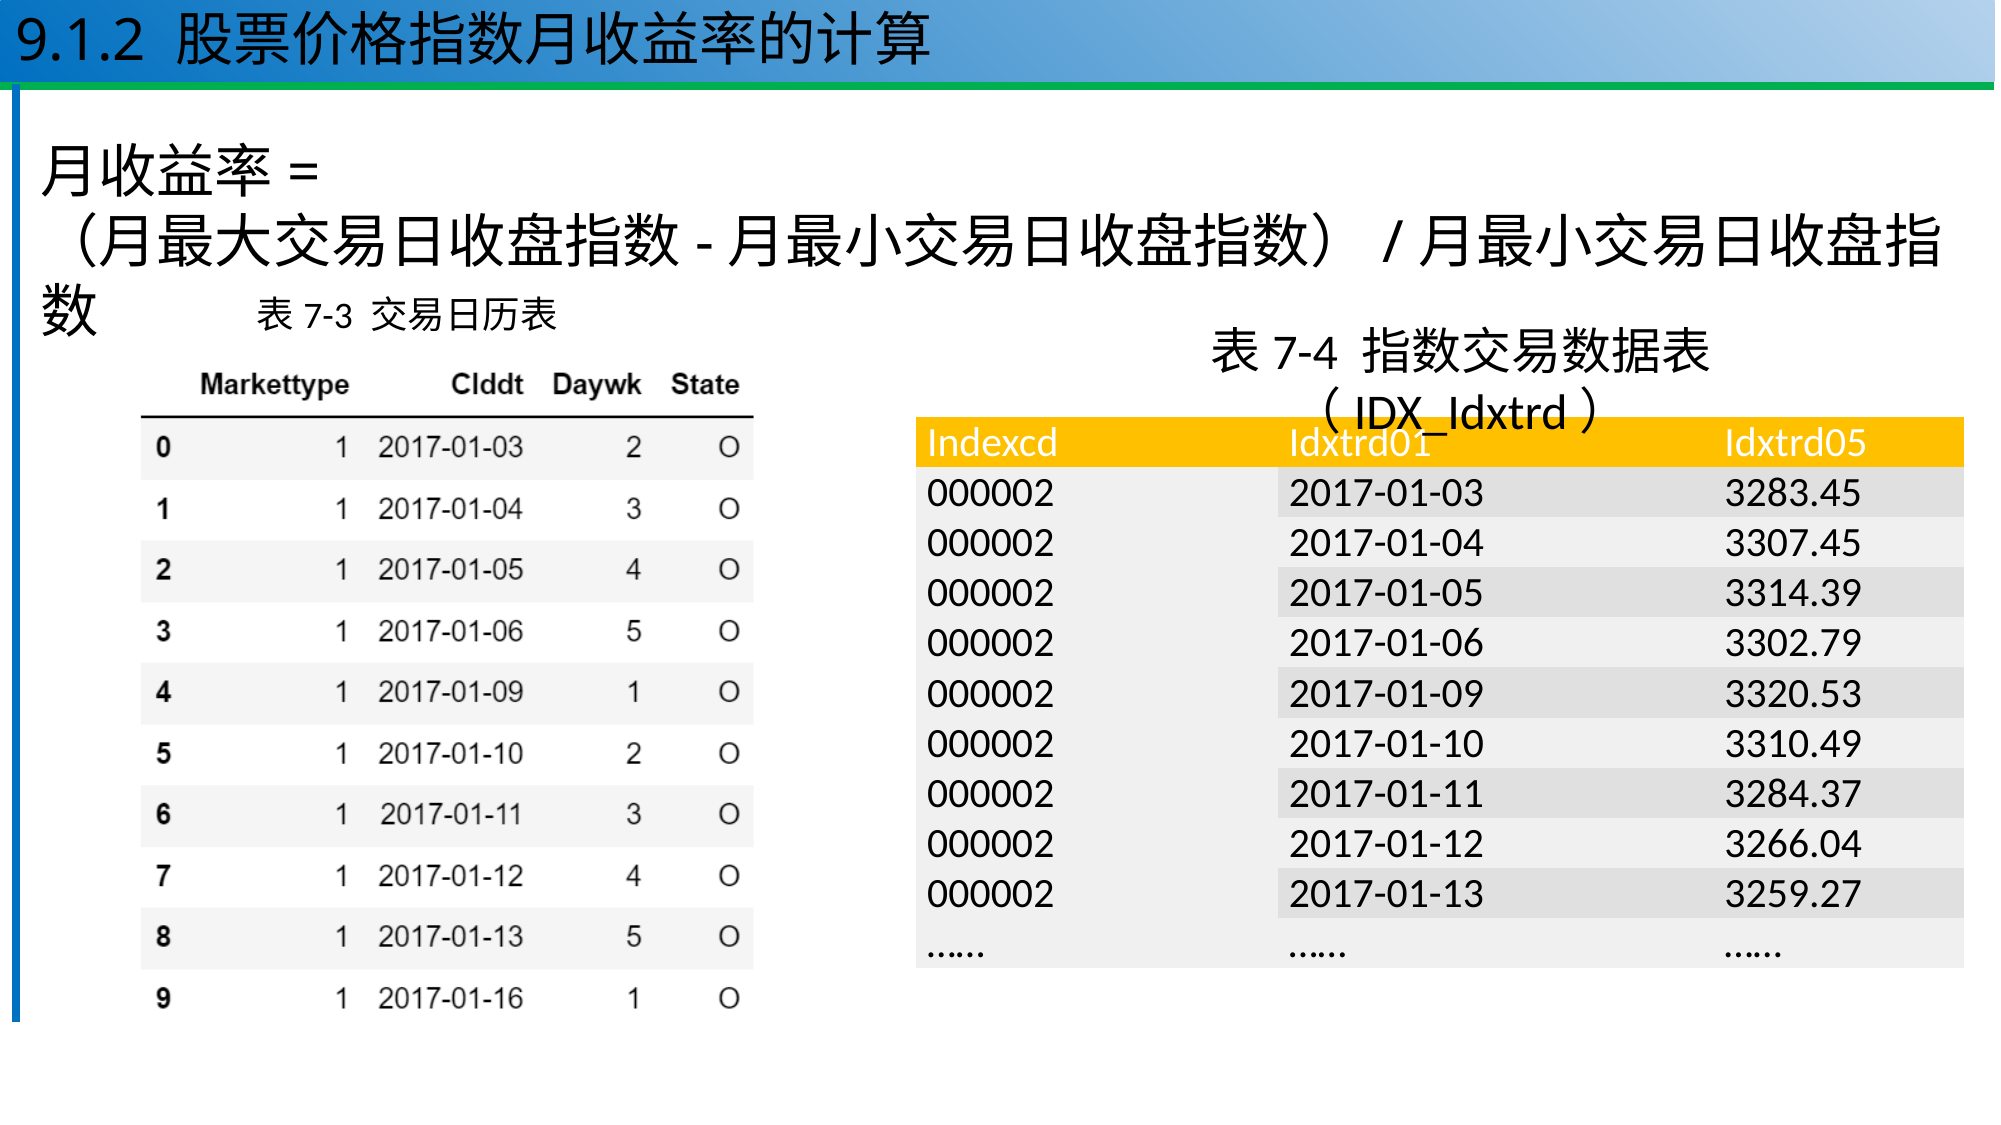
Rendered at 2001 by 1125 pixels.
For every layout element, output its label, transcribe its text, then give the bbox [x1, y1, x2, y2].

picture [131, 364, 760, 1020]
table_cell 2017-01-06 [1278, 617, 1713, 667]
table_cell …… [916, 918, 1278, 968]
table_cell 000002 [916, 517, 1278, 567]
table_header Idxtrd01 [1278, 448, 1713, 467]
table_cell 3307.45 [1713, 517, 1964, 567]
table_cell 000002 [916, 467, 1278, 517]
table_cell 2017-01-03 [1278, 467, 1713, 517]
table_cell 000002 [916, 567, 1278, 617]
table_cell 3266.04 [1713, 818, 1964, 868]
table_cell 2017-01-10 [1278, 718, 1713, 768]
table_cell 3310.49 [1713, 718, 1964, 768]
table_cell 000002 [916, 617, 1278, 667]
table_cell 000002 [916, 868, 1278, 918]
table_header Idxtrd05 [1713, 417, 1964, 467]
table_cell 000002 [916, 768, 1278, 818]
table_cell 3320.53 [1713, 667, 1964, 718]
table_cell 2017-01-13 [1278, 868, 1713, 918]
text_box 月收益率= （月最大交易日收盘指数-月最小交易日收盘指数）/月最小交易日收盘指数 [25, 127, 1975, 352]
table_cell 000002 [916, 667, 1278, 718]
table_cell 000002 [916, 718, 1278, 768]
table_cell 3283.45 [1713, 467, 1964, 517]
table_cell …… [1278, 918, 1713, 968]
table_cell 3314.39 [1713, 567, 1964, 617]
table_cell 3259.27 [1713, 868, 1964, 918]
table_cell 2017-01-09 [1278, 667, 1713, 718]
table_cell 2017-01-12 [1278, 818, 1713, 868]
title 9.1.2 股票价格指数月收益率的计算 [0, 0, 1995, 82]
table_cell 3284.37 [1713, 768, 1964, 818]
table_cell 000002 [916, 818, 1278, 868]
table_cell 2017-01-05 [1278, 567, 1713, 617]
table_cell 2017-01-04 [1278, 517, 1713, 567]
table_header Indexcd [916, 417, 1278, 467]
text_box 表7-3 交易日历表 [242, 283, 650, 344]
text_box 表7-4 指数交易数据表（IDX_Idxtrd） [1052, 312, 1869, 448]
table_cell 2017-01-11 [1278, 768, 1713, 818]
table_cell …… [1713, 918, 1964, 968]
table_cell 3302.79 [1713, 617, 1964, 667]
